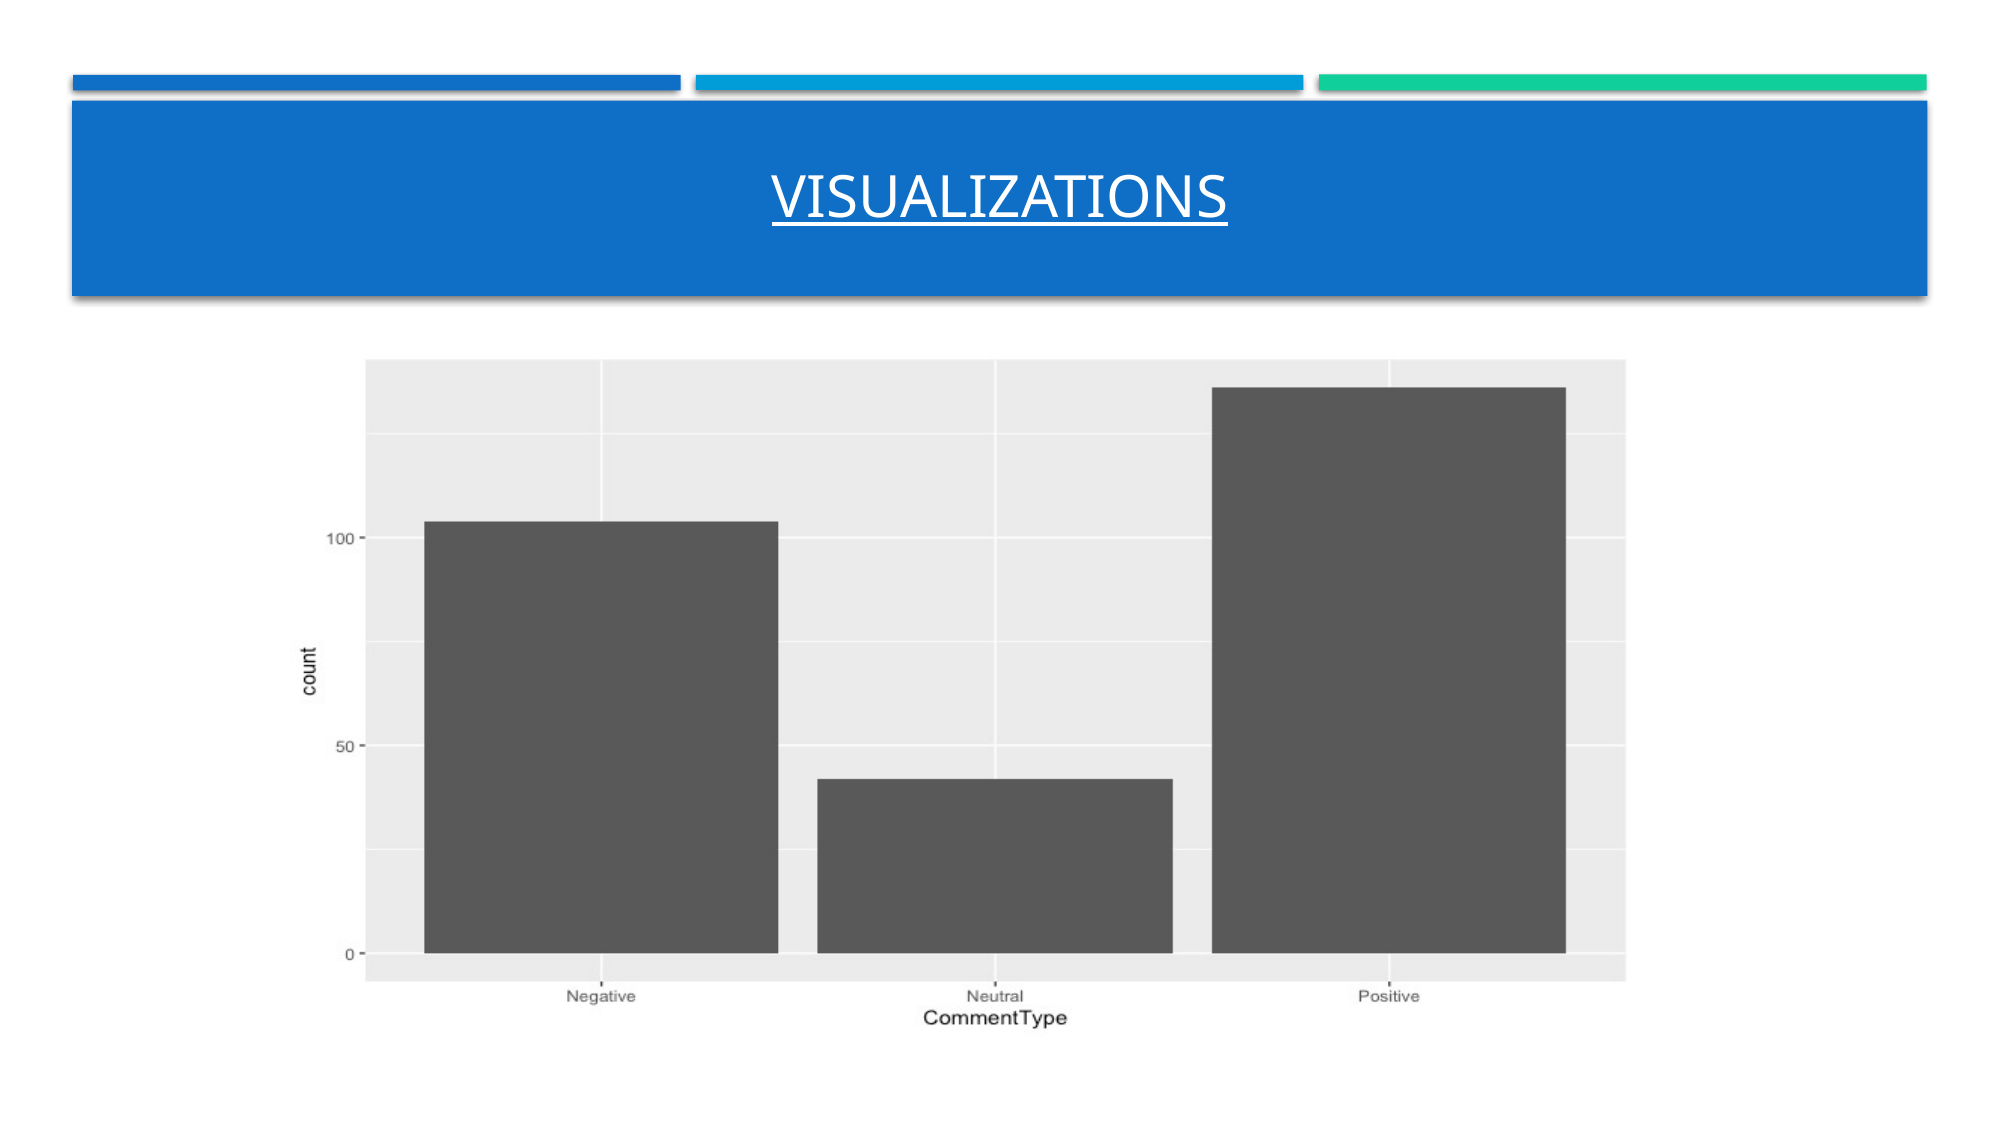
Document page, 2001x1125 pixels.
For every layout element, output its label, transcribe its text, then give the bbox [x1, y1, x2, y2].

title Visualizations [95, 70, 1905, 237]
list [288, 350, 1637, 1039]
